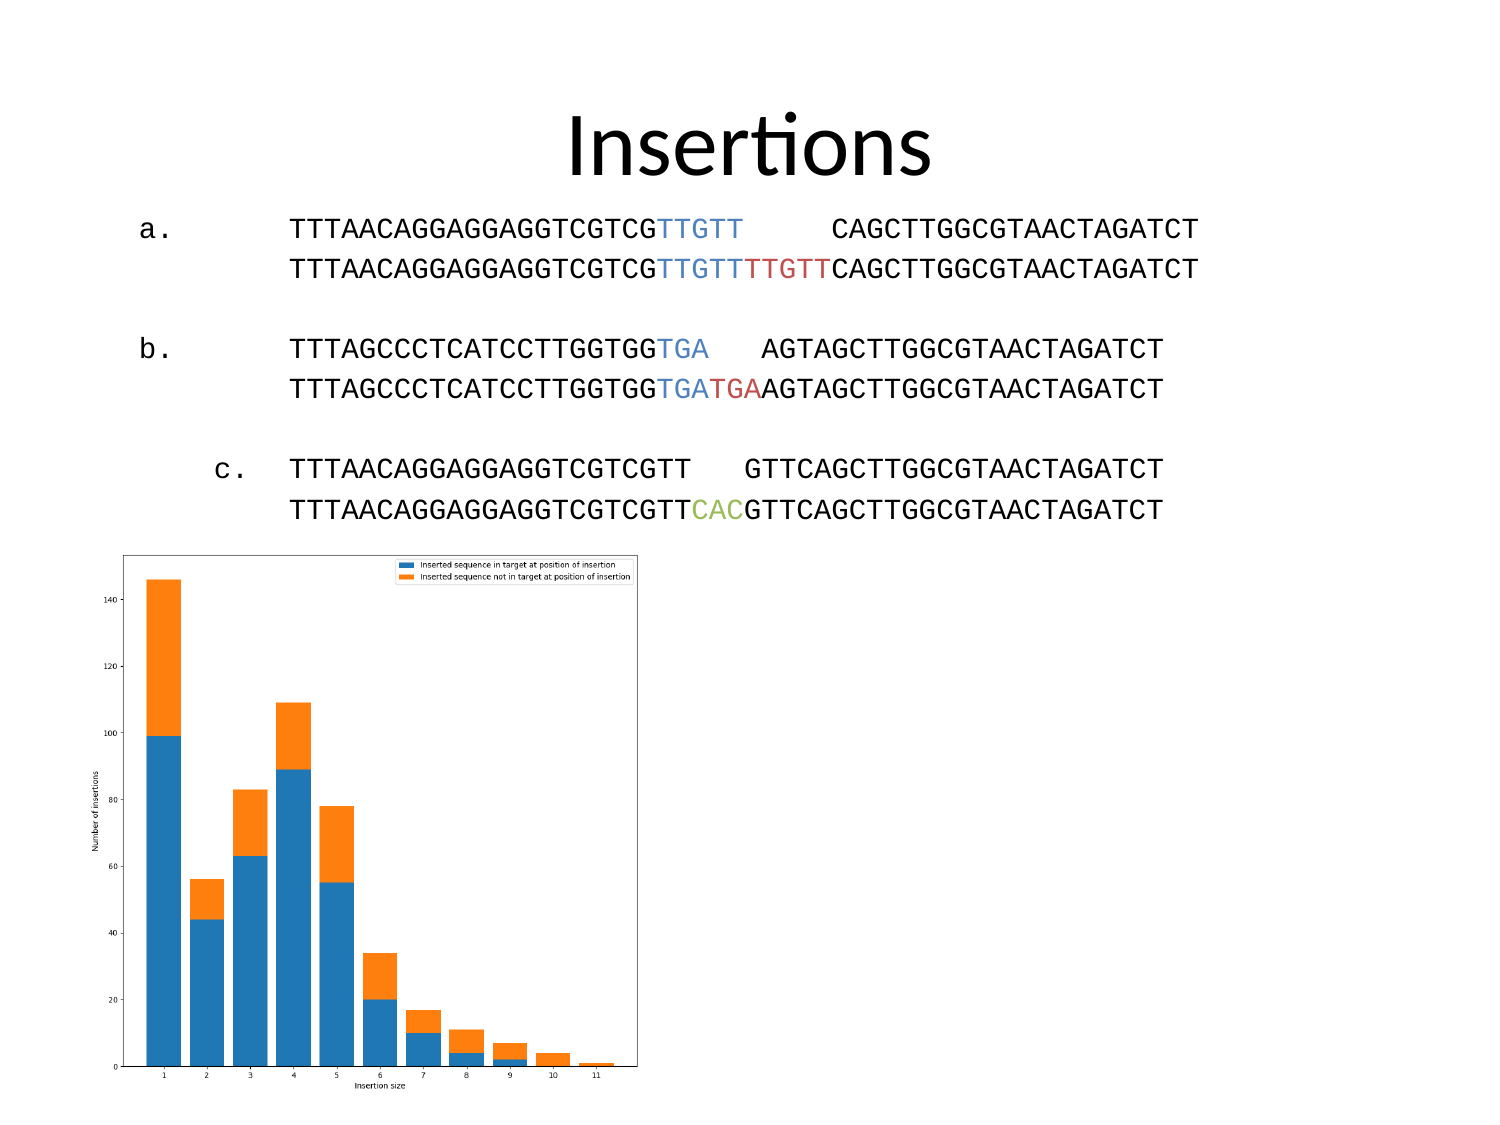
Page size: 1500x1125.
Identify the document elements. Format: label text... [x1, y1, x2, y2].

title Insertions [75, 45, 1425, 233]
text_box a. TTTAACAGGAGGAGGTCGTCGTTGTT CAGCTTGGCGTAACTAGATCT TTTAACAGGAGGAGGTCGTCGTTGTTTTGTTCAGCTTGGCGTAACTAGATCT b. TTTAGCCCTCATCCTTGGTGGTGA AGTAGCTTGGCGTAACTAGATCT TTTAGCCCTCATCCTTGGTGGTGATGAAGTAGCTTGGCGTAACTAGATCT c. TTTAACAGGAGGAGGTCGTCGTT GTTCAGCTTGGCGTAACTAGATCT TTTAACAGGAGGAGGTCGTCGTTCACGTTCAGCTTGGCGTAACTAGATCT [123, 196, 1353, 550]
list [76, 548, 643, 1090]
